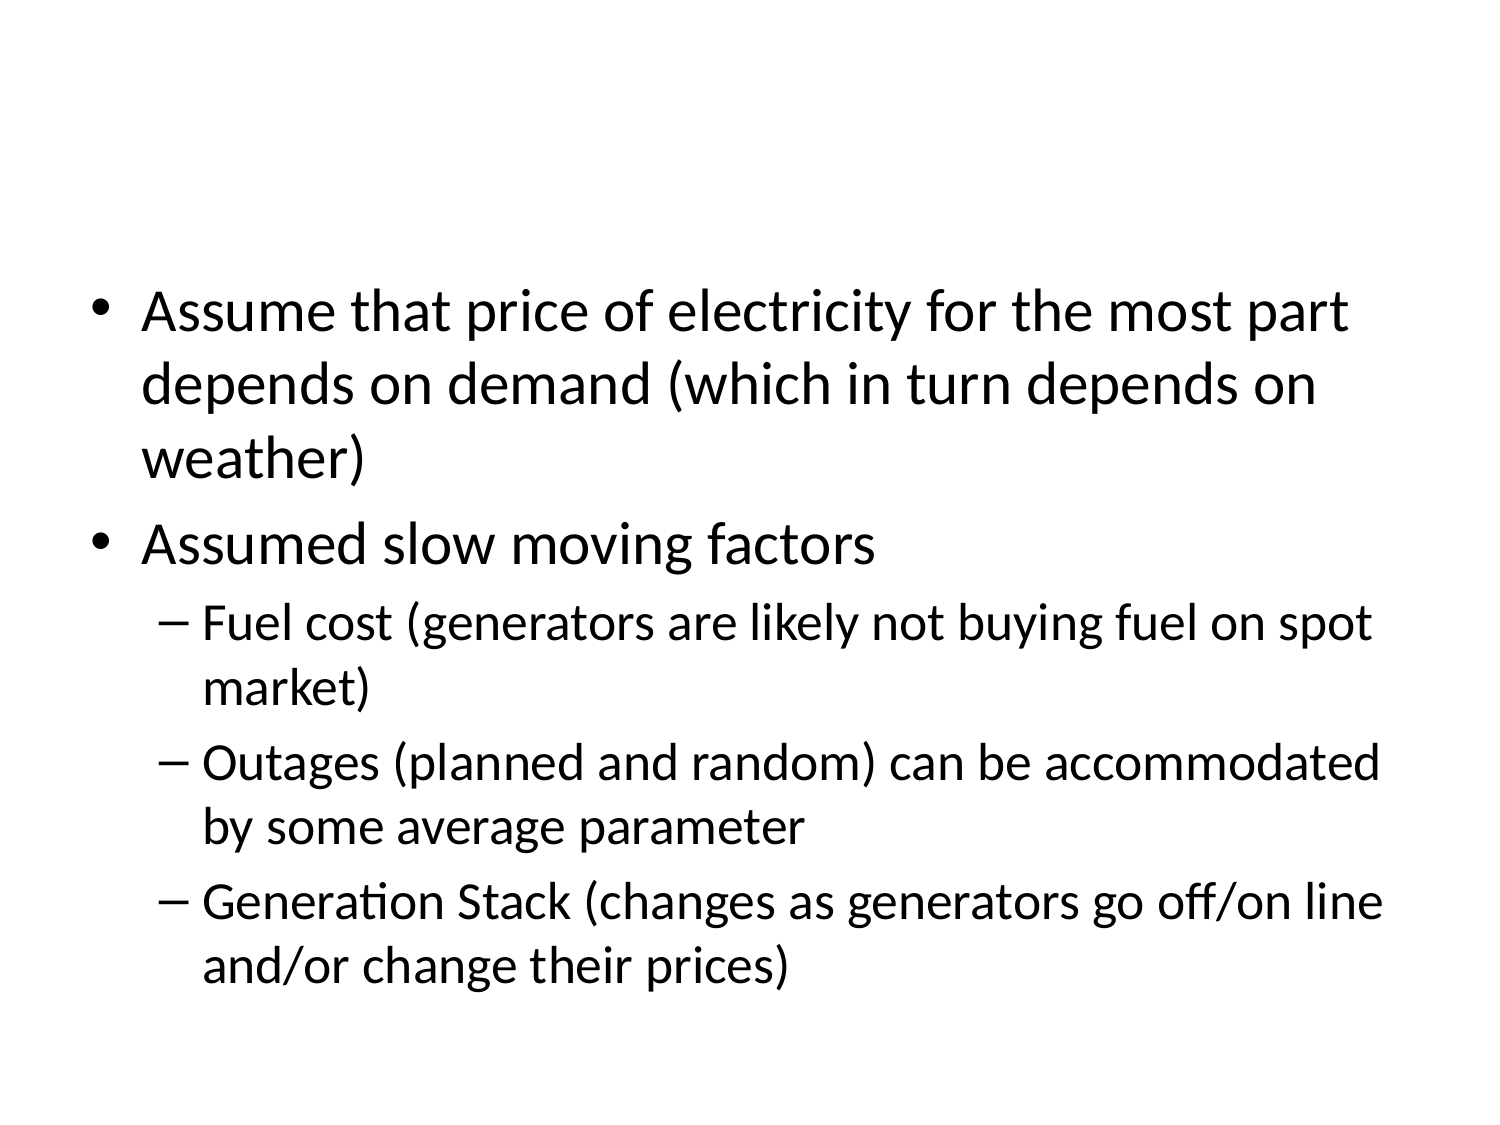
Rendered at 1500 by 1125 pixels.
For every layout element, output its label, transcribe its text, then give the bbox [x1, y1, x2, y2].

list Assume that price of electricity for the most part depends on demand (which in turn depends on weather) Assumed slow moving factors Fuel cost (generators are likely not buying fuel on spot market) Outages (planned and random) can be accommodated by some average parameter Generation Stack (changes as generators go off/on line and/or change their prices) [75, 262, 1425, 1005]
